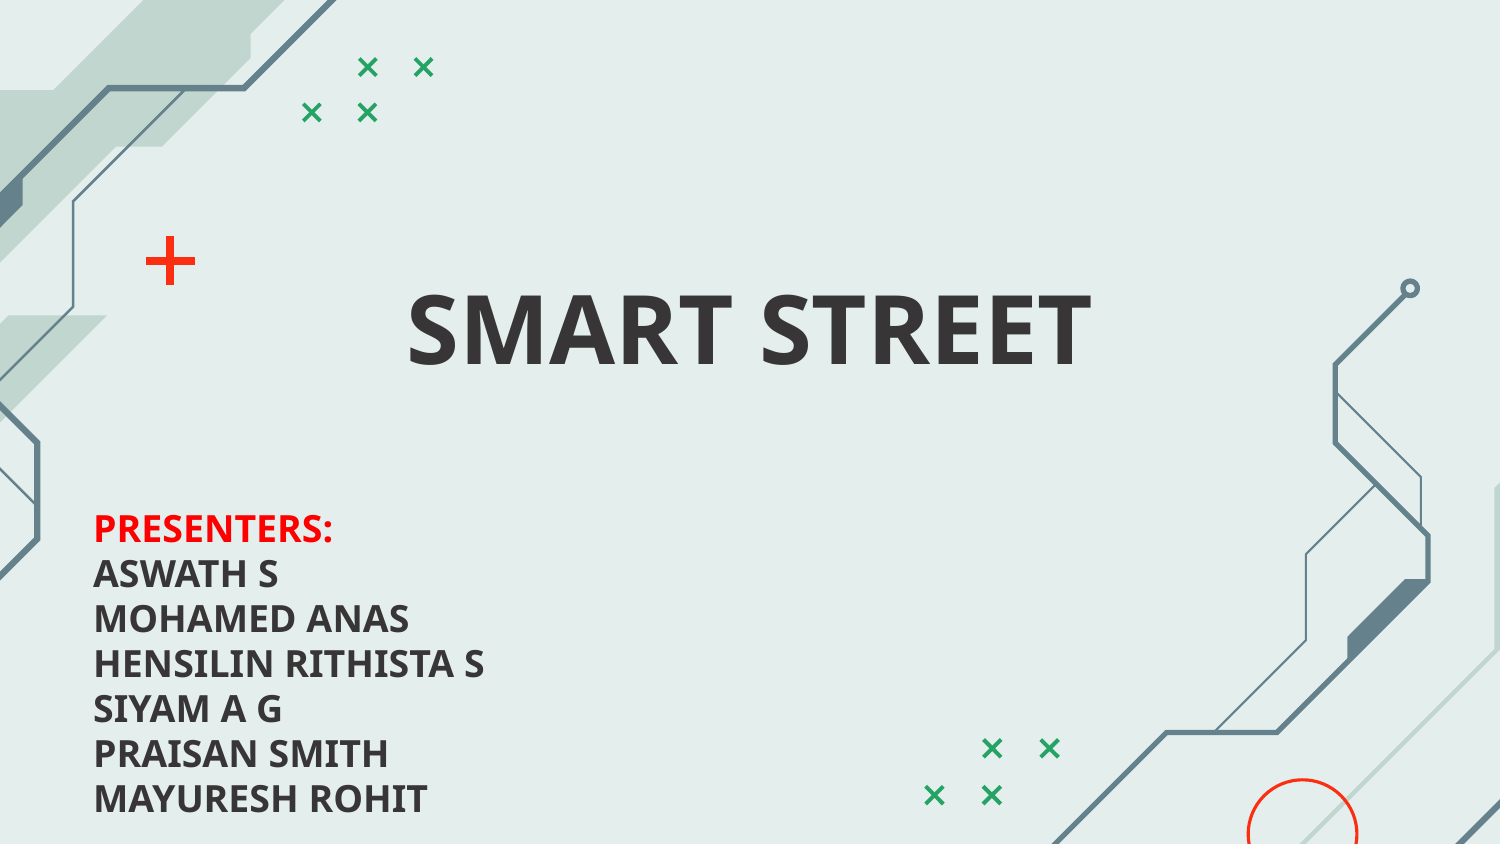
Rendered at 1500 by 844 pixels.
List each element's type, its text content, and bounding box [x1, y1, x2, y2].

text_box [145, 236, 196, 286]
title SMART STREET [212, 207, 1288, 561]
subtitle PRESENTERS: ASWATH S MOHAMED ANAS HENSILIN RITHISTA S SIYAM A G PRAISAN SMITH MAYURESH ROHIT [78, 504, 1153, 821]
